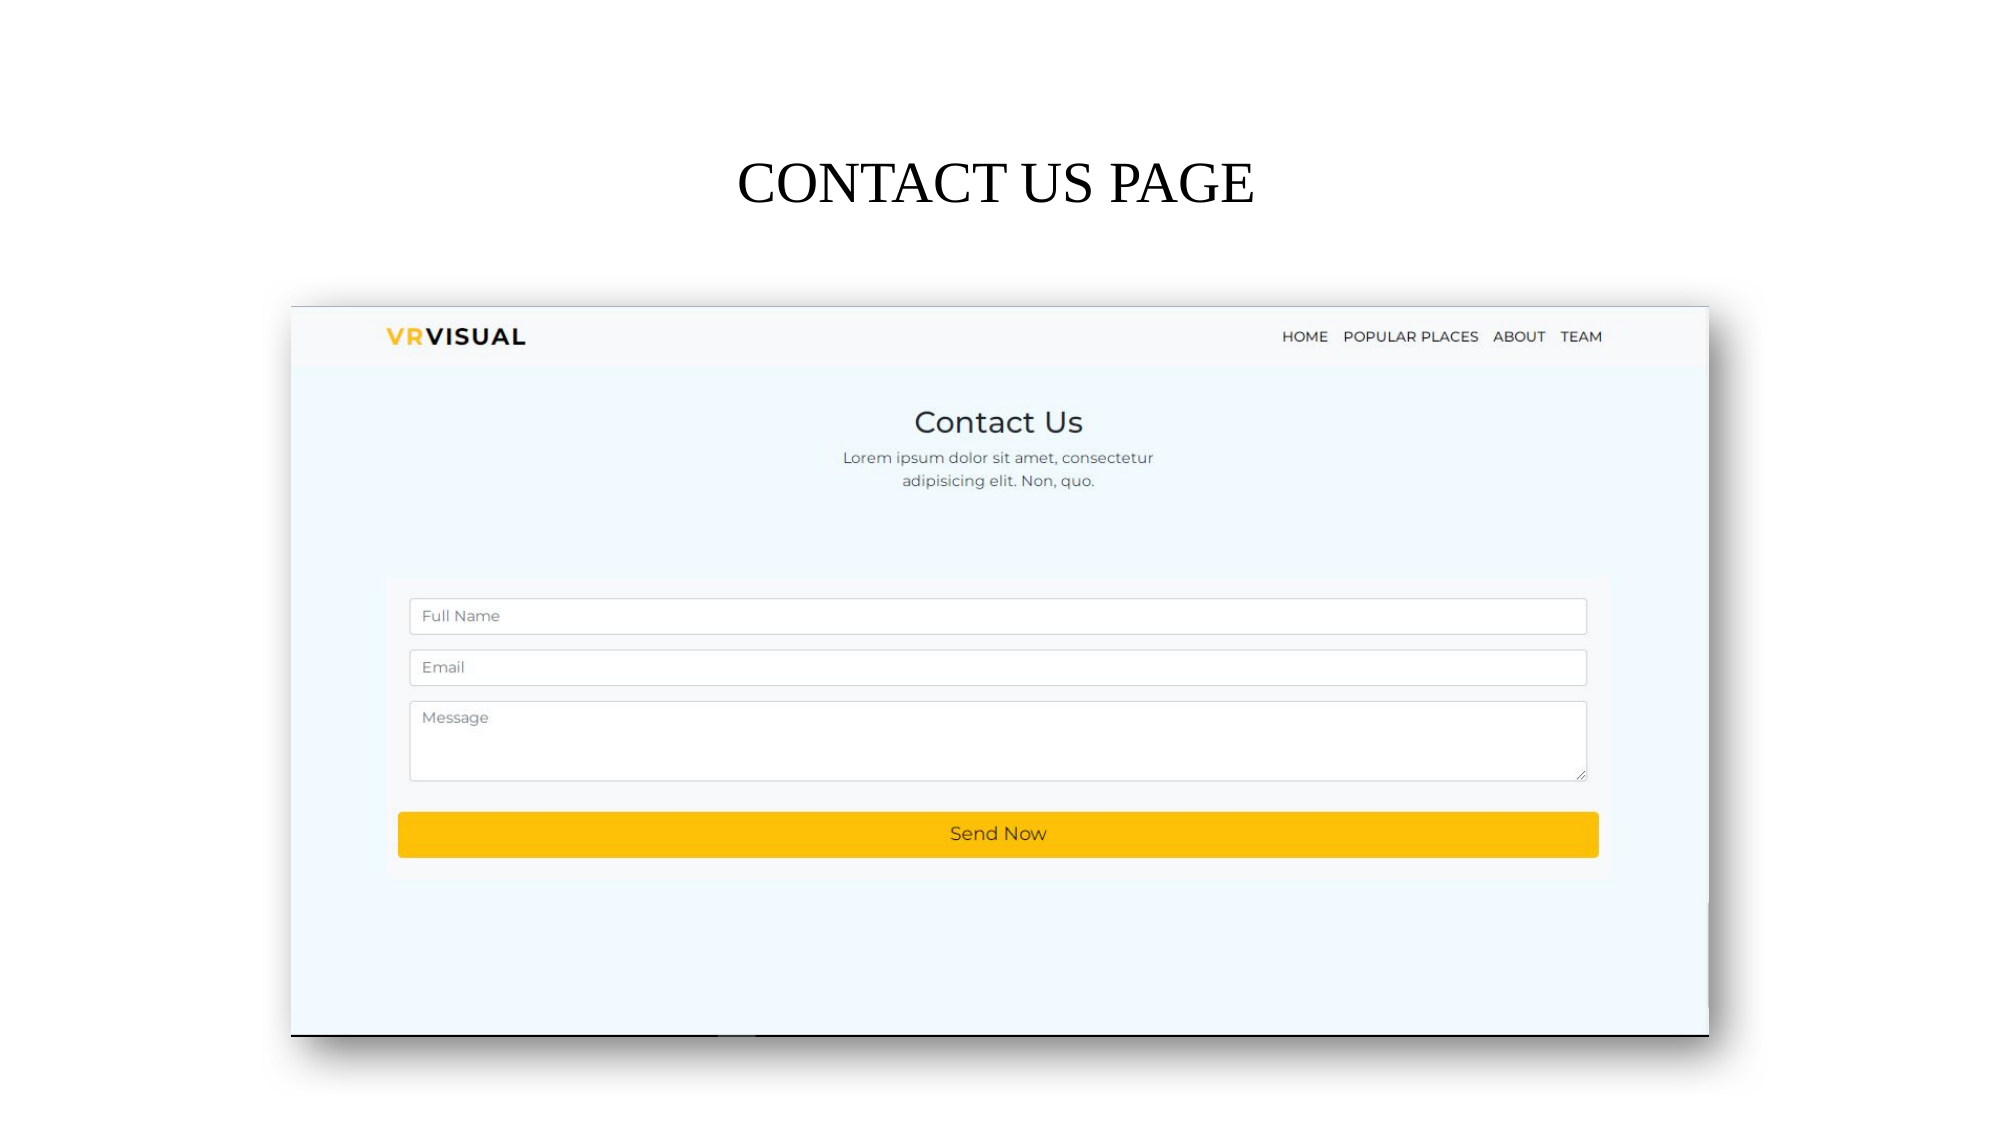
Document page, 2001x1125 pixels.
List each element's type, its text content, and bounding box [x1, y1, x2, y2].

picture [291, 306, 1709, 1037]
text_box CONTACT US PAGE [722, 136, 1278, 222]
